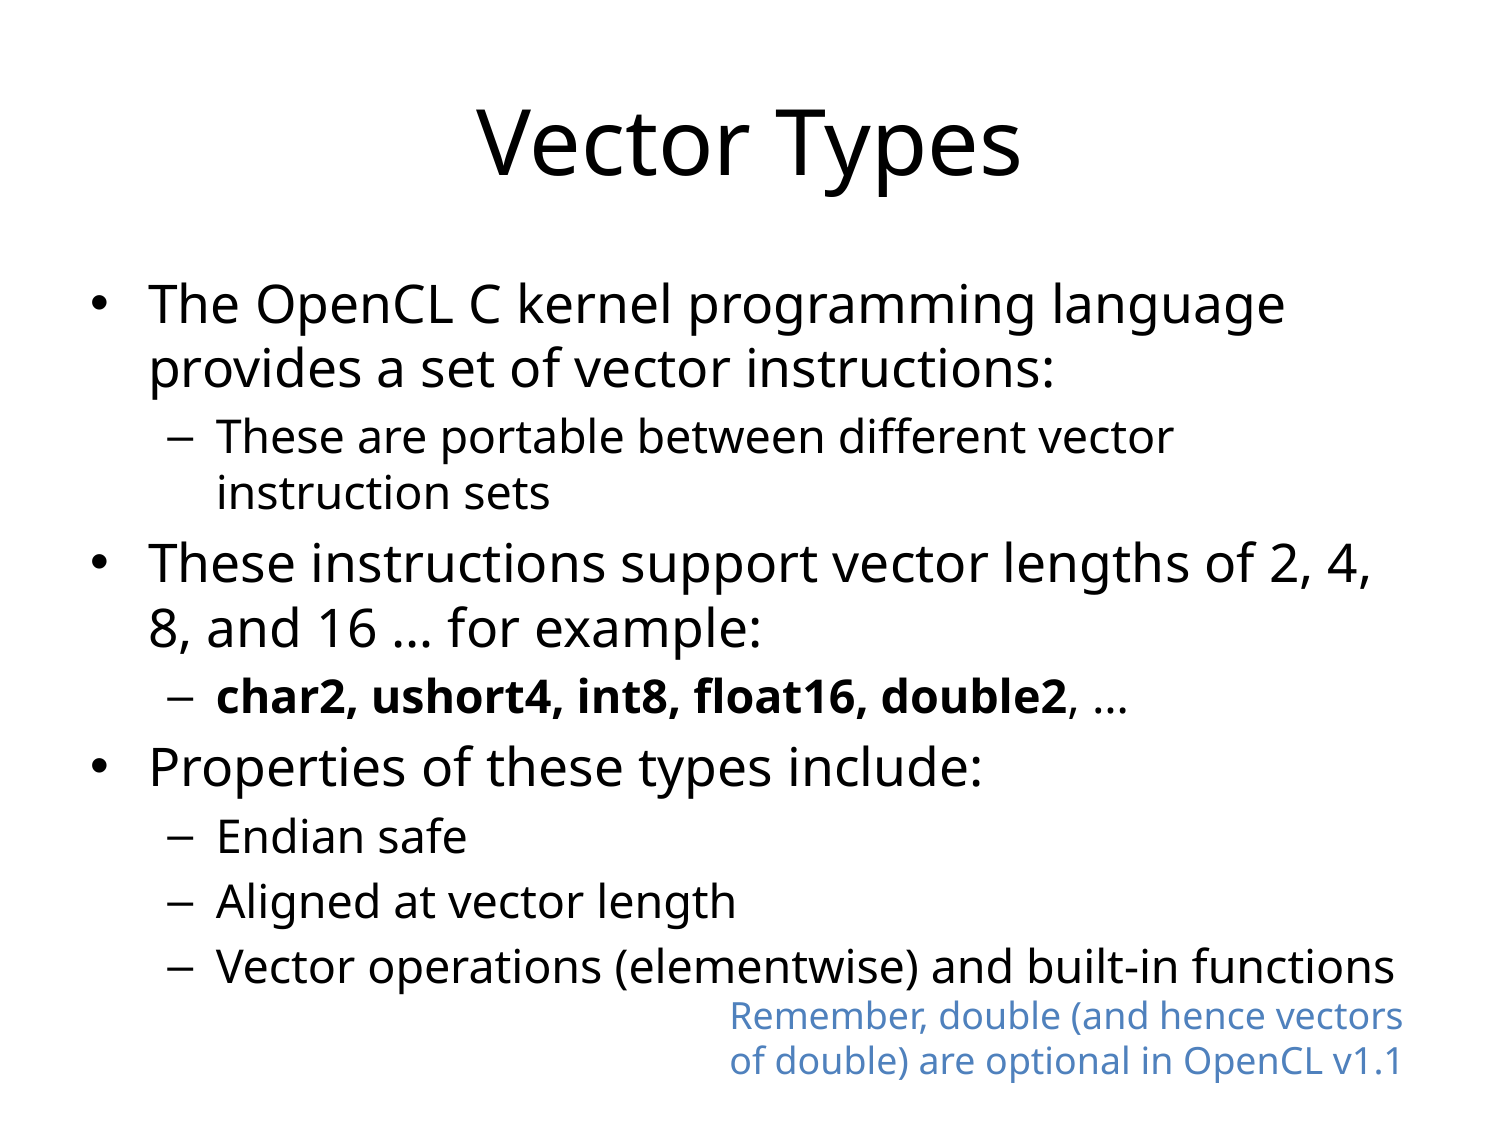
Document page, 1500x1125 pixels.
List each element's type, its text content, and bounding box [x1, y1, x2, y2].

list The OpenCL C kernel programming language provides a set of vector instructions: These are portable between different vector instruction sets These instructions support vector lengths of 2, 4, 8, and 16 … for example: char2, ushort4, int8, float16, double2, … Properties of these types include: Endian safe Aligned at vector length Vector operations (elementwise) and built-in functions [75, 262, 1425, 1005]
title Vector Types [75, 45, 1425, 233]
text_box Remember, double (and hence vectors of double) are optional in OpenCL v1.1 [714, 984, 1434, 1090]
